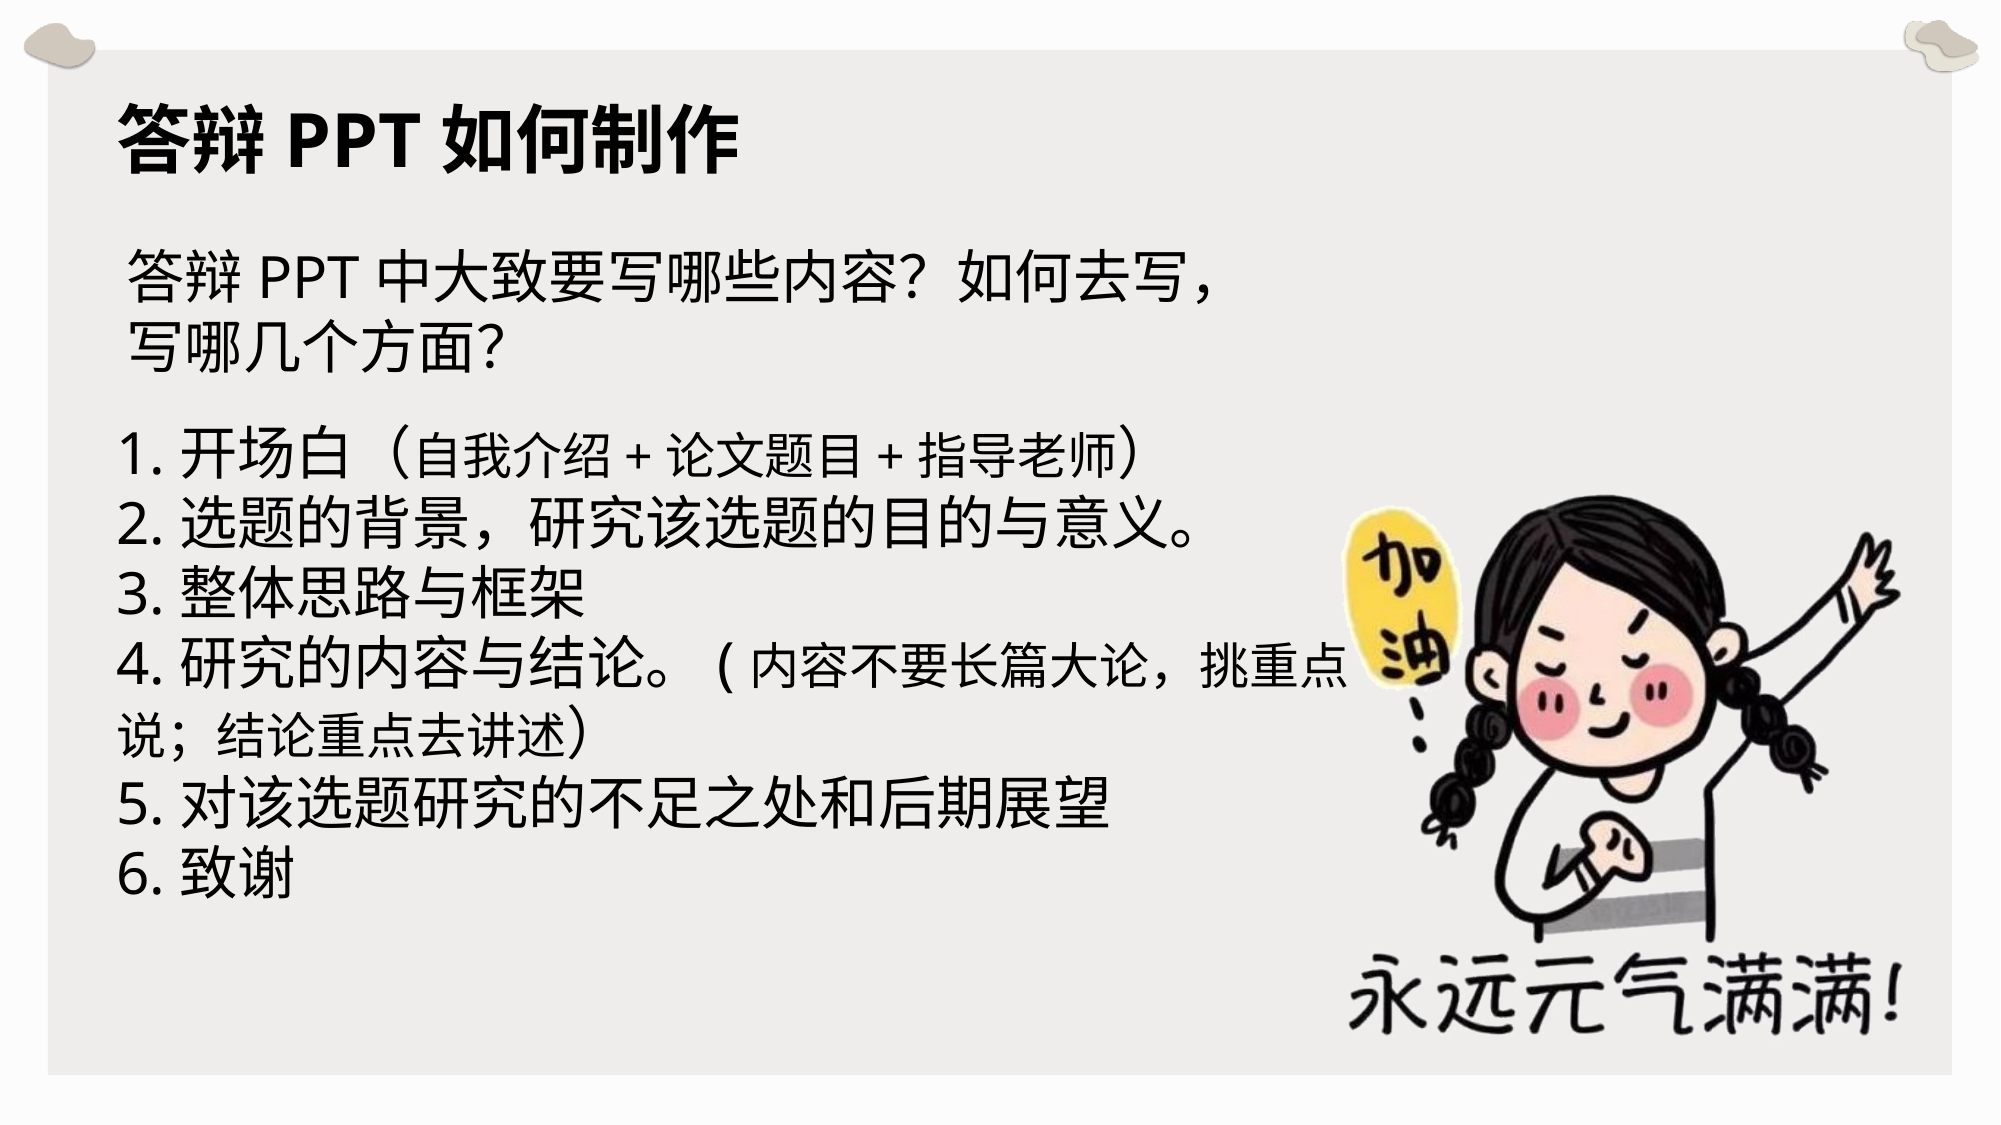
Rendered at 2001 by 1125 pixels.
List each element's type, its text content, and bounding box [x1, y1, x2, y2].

text_box 答辩PPT如何制作 [101, 85, 1170, 191]
picture [1881, 0, 2000, 94]
picture [1334, 485, 2000, 1062]
picture [0, 0, 119, 94]
text_box 1.开场白（自我介绍+论文题目+指导老师） 2.选题的背景，研究该选题的目的与意义。 3.整体思路与框架 4.研究的内容与结论。(内容不要长篇大论，挑重点说；结论重点去讲述） 5.对该选题研究的不足之处和后期展望 6.致谢 [101, 408, 1366, 914]
text_box 答辩PPT中大致要写哪些内容？如何去写，写哪几个方面？ [111, 232, 1274, 408]
